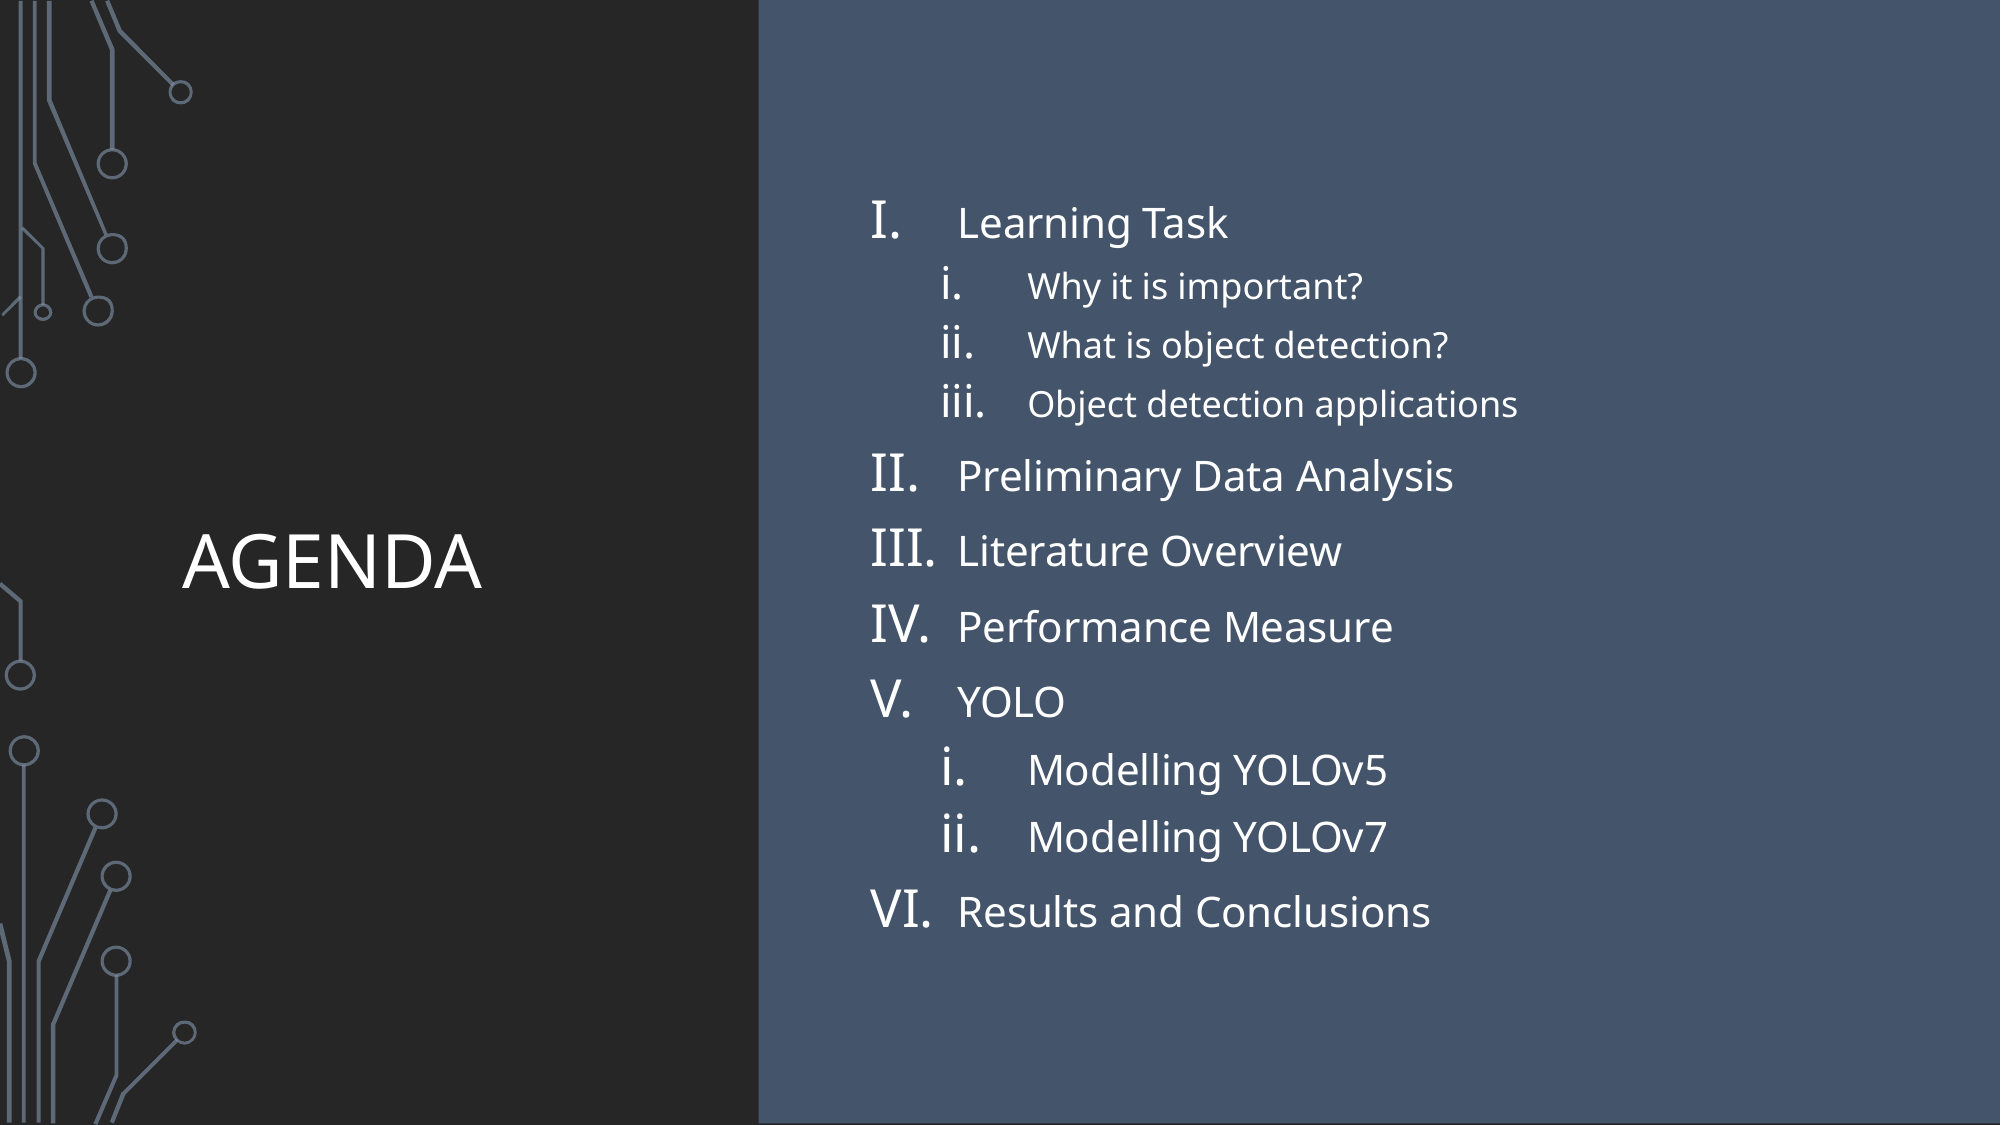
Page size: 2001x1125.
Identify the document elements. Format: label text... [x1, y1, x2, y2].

text_box [199, 0, 2000, 1125]
text_box [758, 0, 2000, 1124]
title Agenda [199, 179, 670, 950]
list Learning Task Why it is important? What is object detection? Object detection applications Preliminary Data Analysis Literature Overview Performance Measure YOLO Modelling YOLOv5 Modelling YOLOv7 Results and Conclusions [855, 179, 1954, 950]
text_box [0, 0, 199, 1125]
